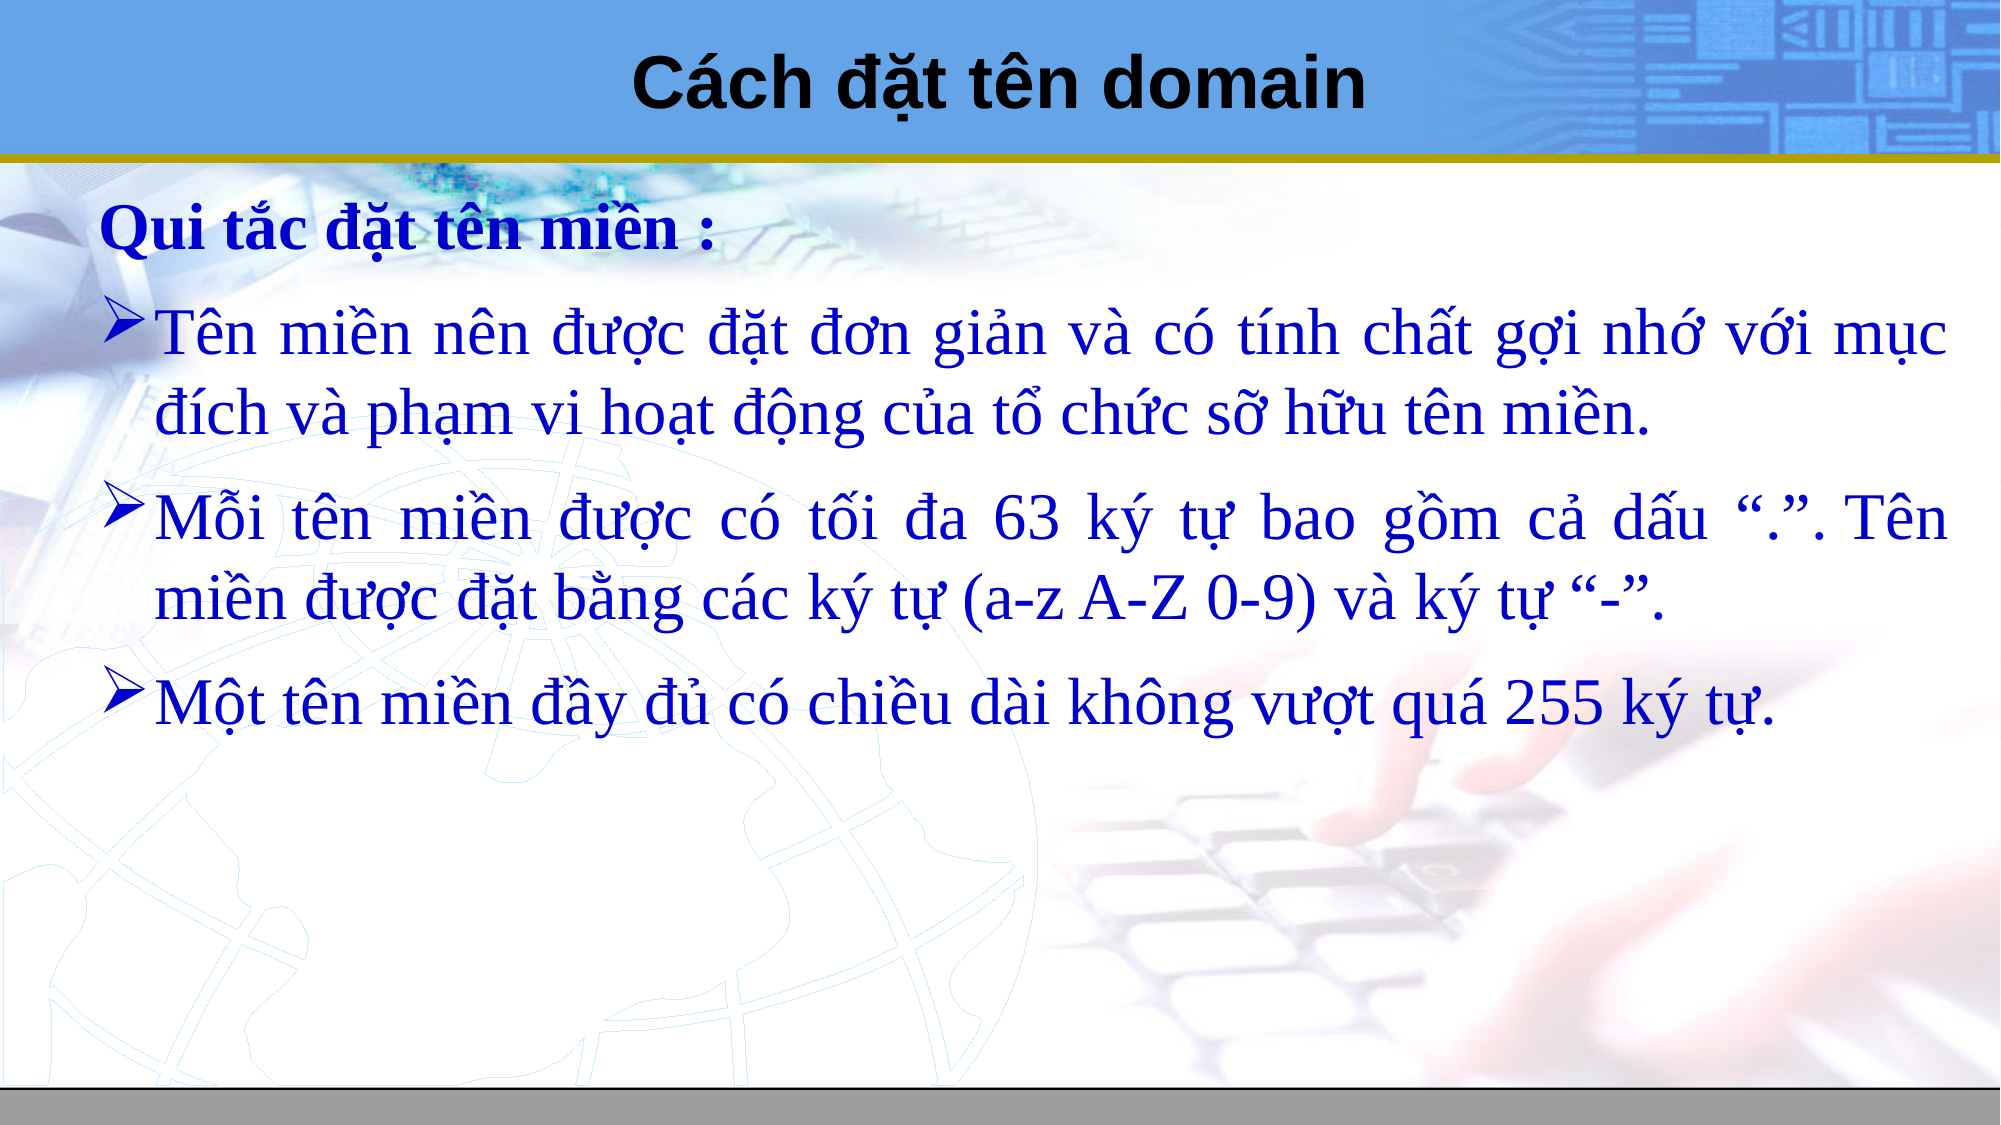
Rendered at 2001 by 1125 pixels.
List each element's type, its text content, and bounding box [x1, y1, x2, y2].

picture [0, 0, 2001, 1125]
title Cách đặt tên domain [0, 9, 2000, 148]
list Qui tắc đặt tên miền : Tên miền nên được đặt đơn giản và có tính chất gợi nhớ với mục đích và phạm vi hoạt động của tổ chức sỡ hữu tên miền. Mỗi tên miền được có tối đa 63 ký tự bao gồm cả dấu “.”. Tên miền được đặt bằng các ký tự (a-z A-Z 0-9) và ký tự “-”. Một tên miền đầy đủ có chiều dài không vượt quá 255 ký tự. [83, 174, 1967, 1075]
